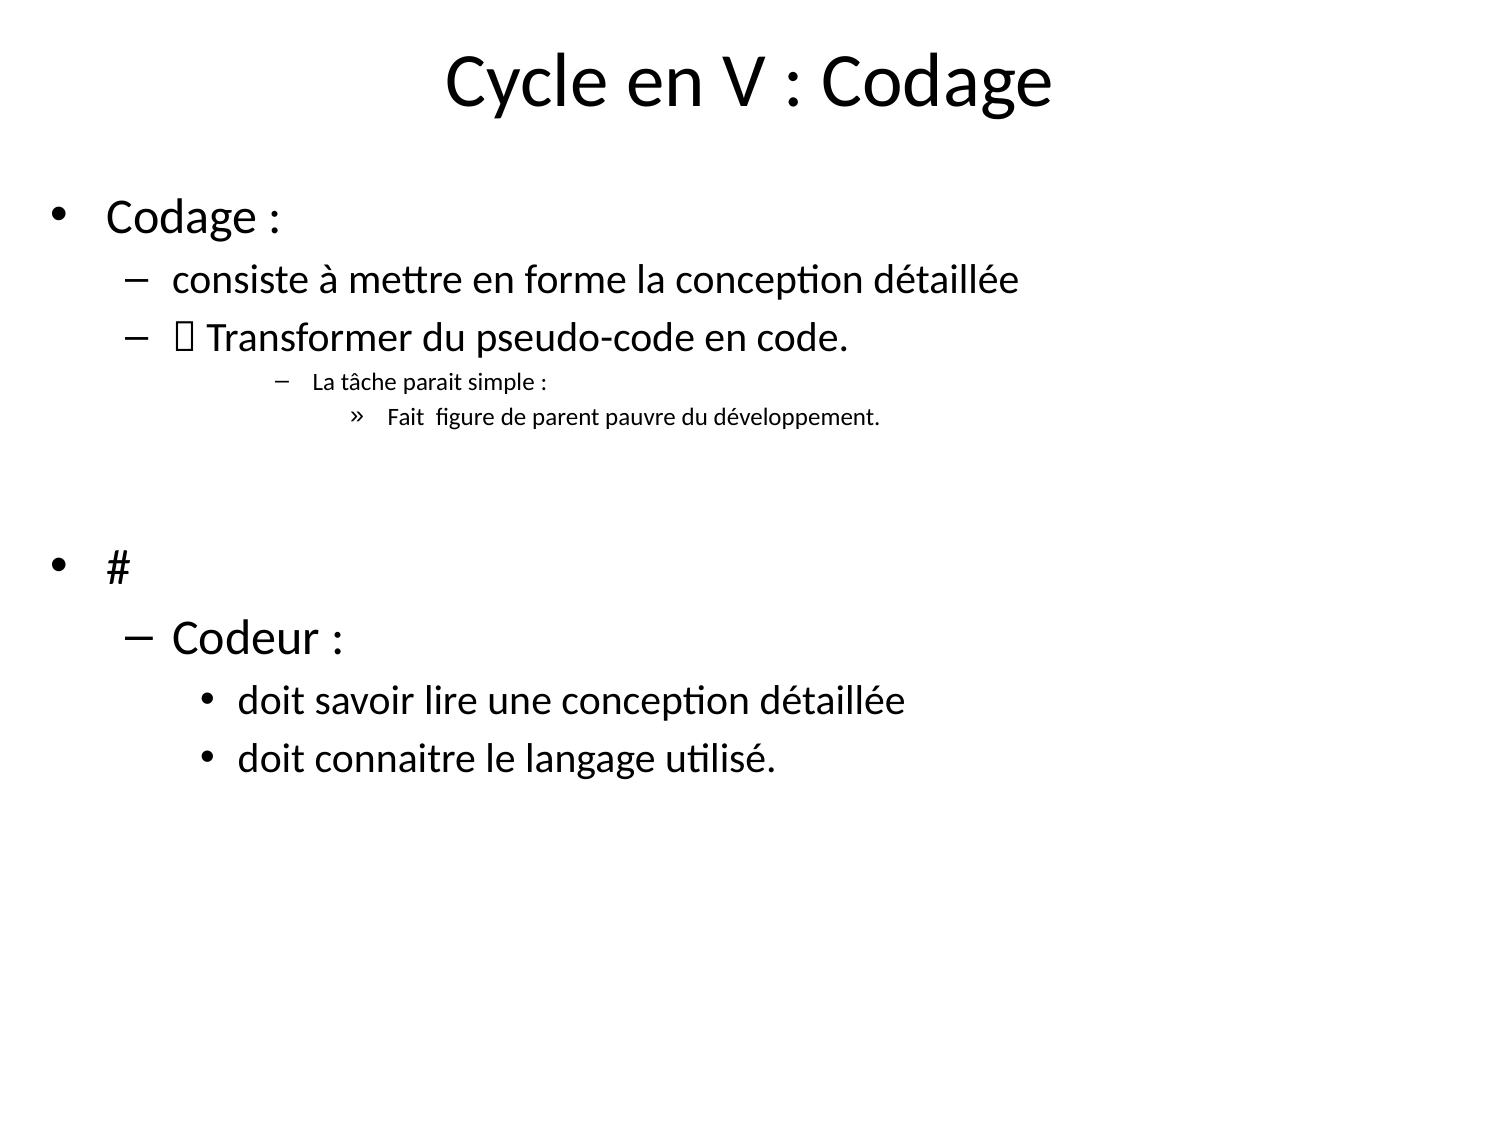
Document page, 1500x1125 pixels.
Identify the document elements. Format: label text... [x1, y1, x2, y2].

list Codage : consiste à mettre en forme la conception détaillée  Transformer du pseudo-code en code. La tâche parait simple : Fait figure de parent pauvre du développement. # Codeur : doit savoir lire une conception détaillée doit connaitre le langage utilisé. [35, 175, 1465, 1125]
title Cycle en V : Codage [35, 21, 1465, 129]
